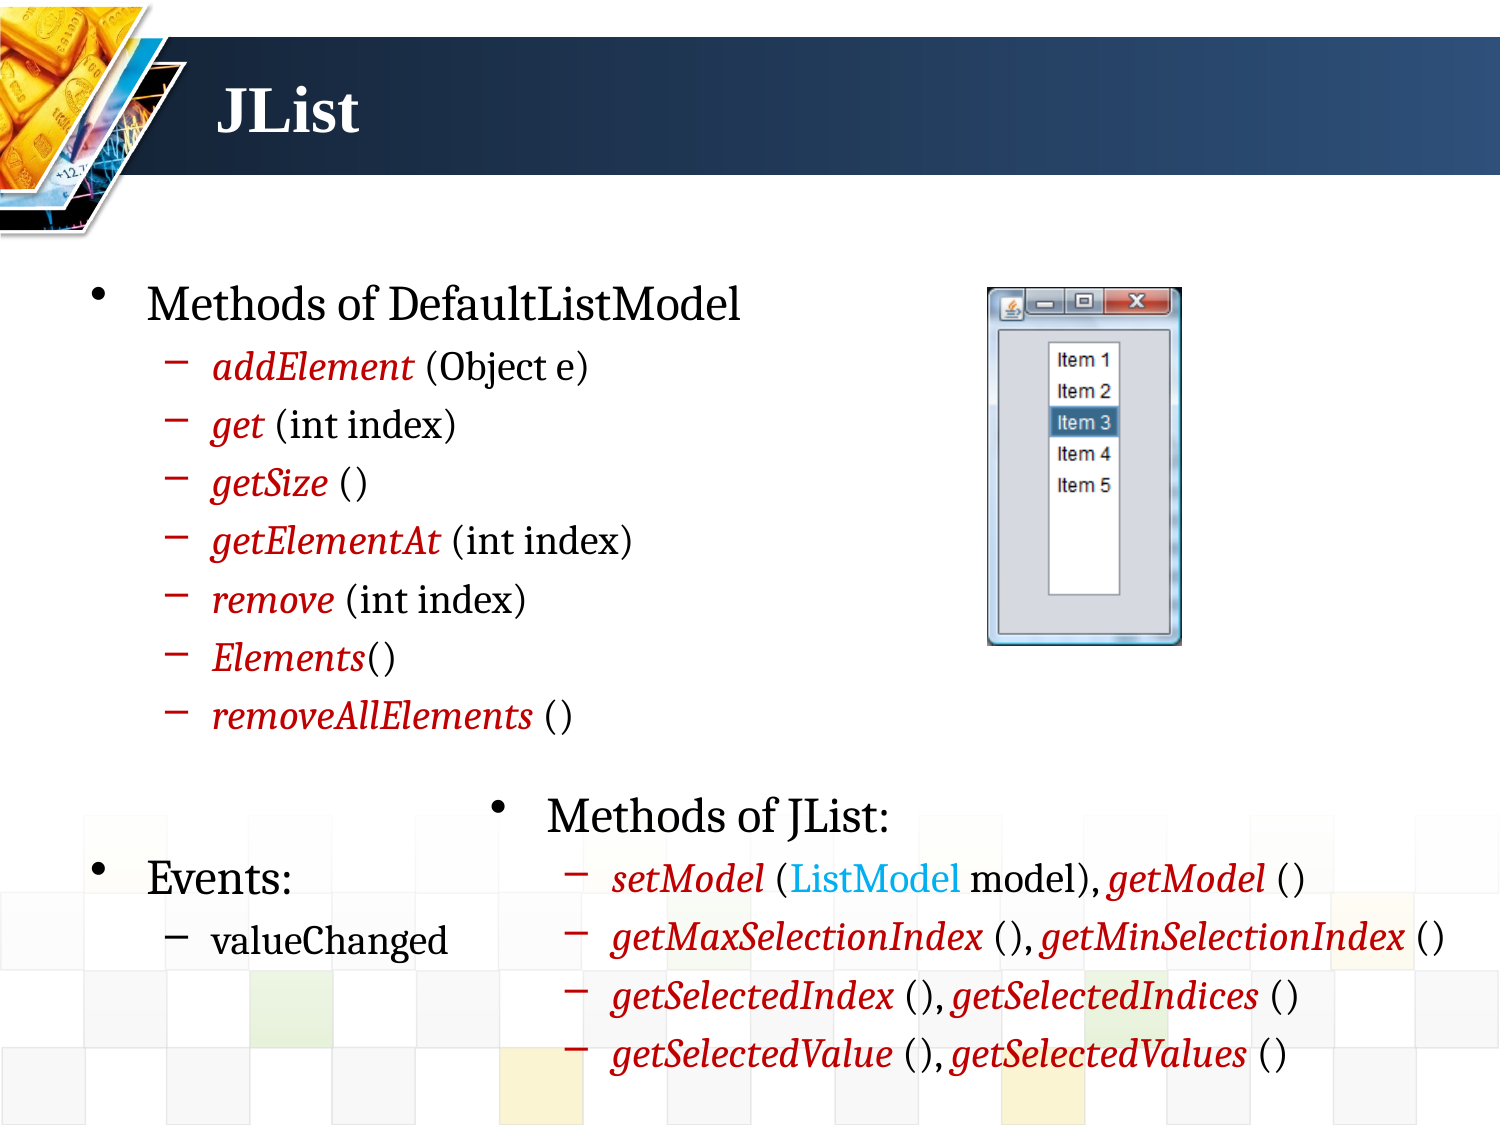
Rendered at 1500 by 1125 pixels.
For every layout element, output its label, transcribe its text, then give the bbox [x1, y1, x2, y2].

picture [987, 287, 1182, 646]
title JList [200, 37, 1413, 175]
text_box Methods of JList: setModel (ListModel model), getModel () getMaxSelectionIndex (), getMinSelectionIndex () getSelectedIndex (), getSelectedIndices () getSelectedValue (), getSelectedValues () [474, 774, 1500, 1100]
list Methods of DefaultListModel addElement (Object e) get (int index) getSize () getElementAt (int index) remove (int index) Elements() removeAllElements () [75, 262, 825, 775]
picture [0, 0, 190, 243]
text_box Events: valueChanged [74, 837, 538, 1000]
